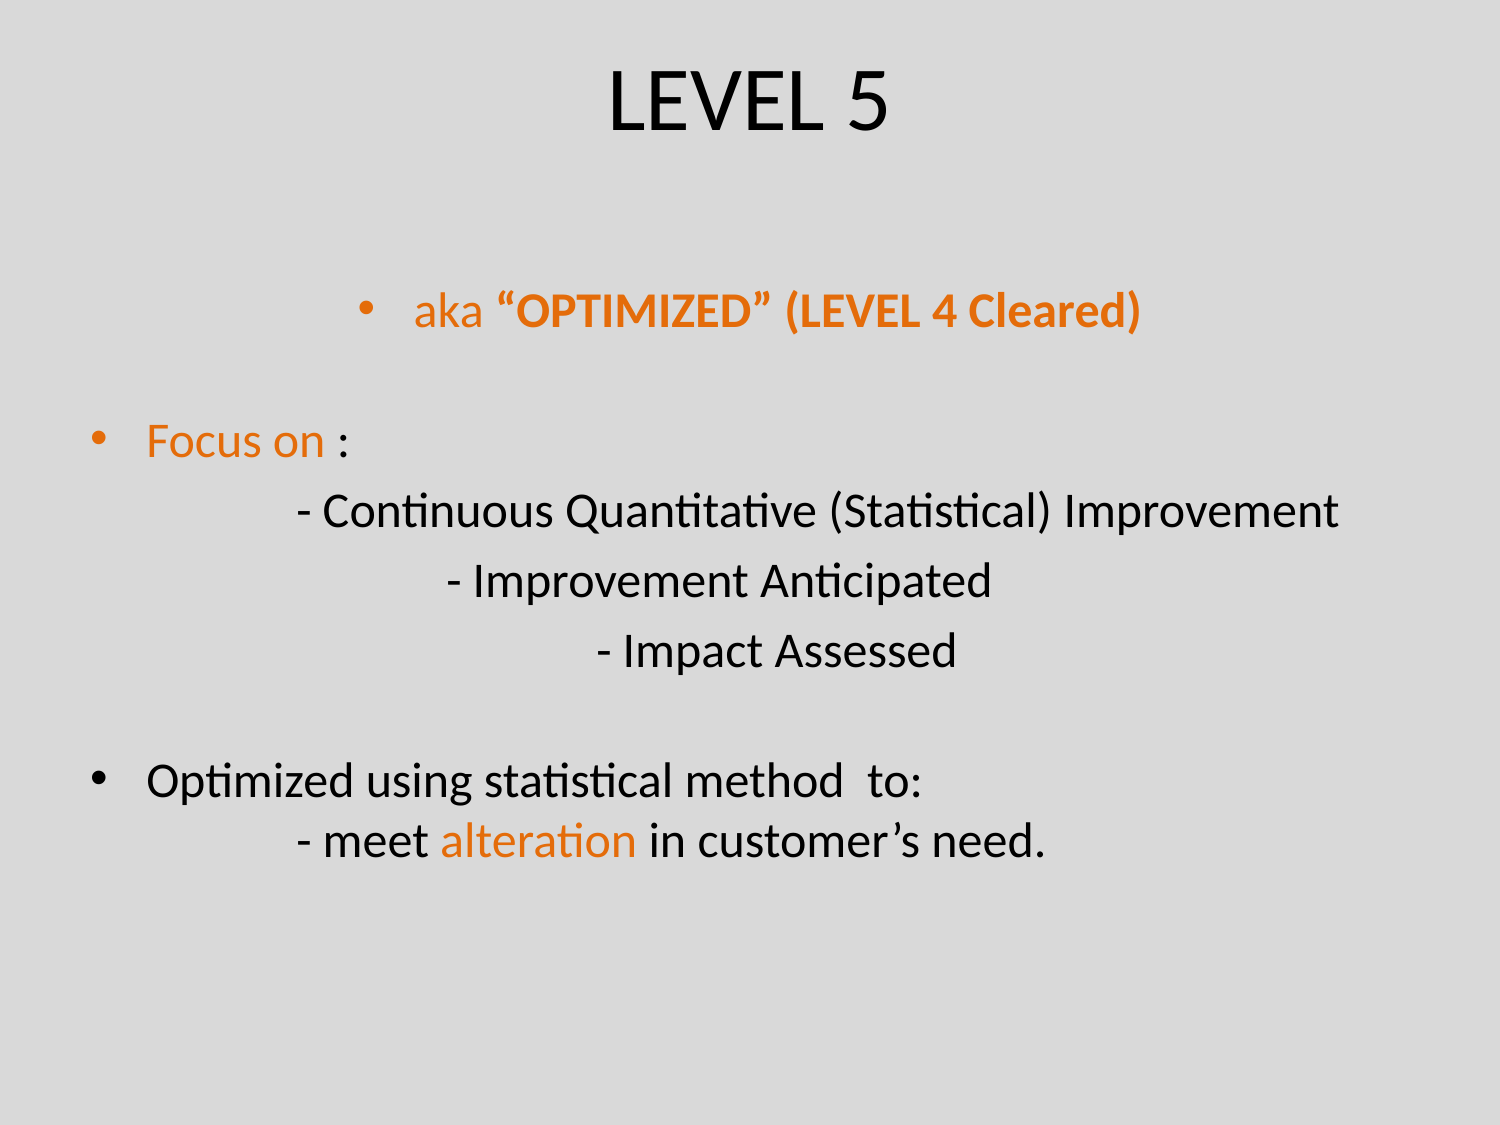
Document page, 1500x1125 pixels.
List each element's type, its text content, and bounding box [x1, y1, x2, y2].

title LEVEL 5 [75, 0, 1425, 188]
list aka “OPTIMIZED” (LEVEL 4 Cleared) Focus on : - Continuous Quantitative (Statistical) Improvement - Improvement Anticipated - Impact Assessed Optimized using statistical method to: - meet alteration in customer’s need. [75, 200, 1425, 1025]
